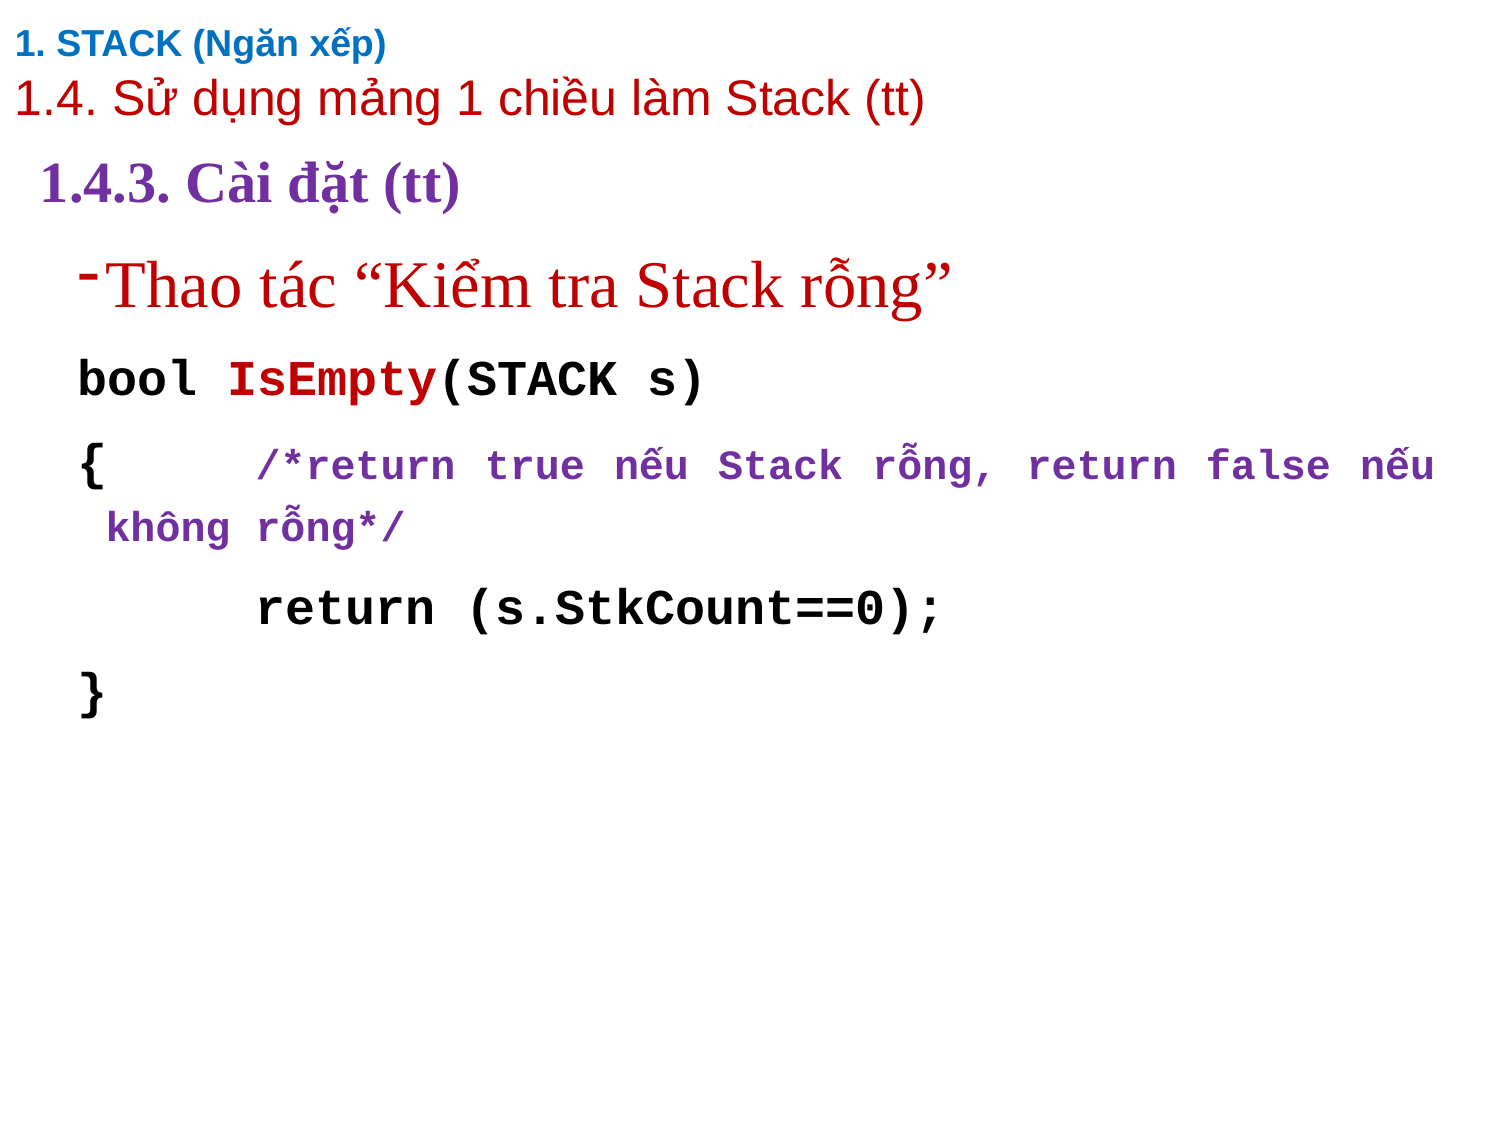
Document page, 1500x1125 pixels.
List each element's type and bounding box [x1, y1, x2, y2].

title [24, 123, 1475, 229]
list [62, 229, 1450, 939]
text_box [0, 0, 1294, 138]
